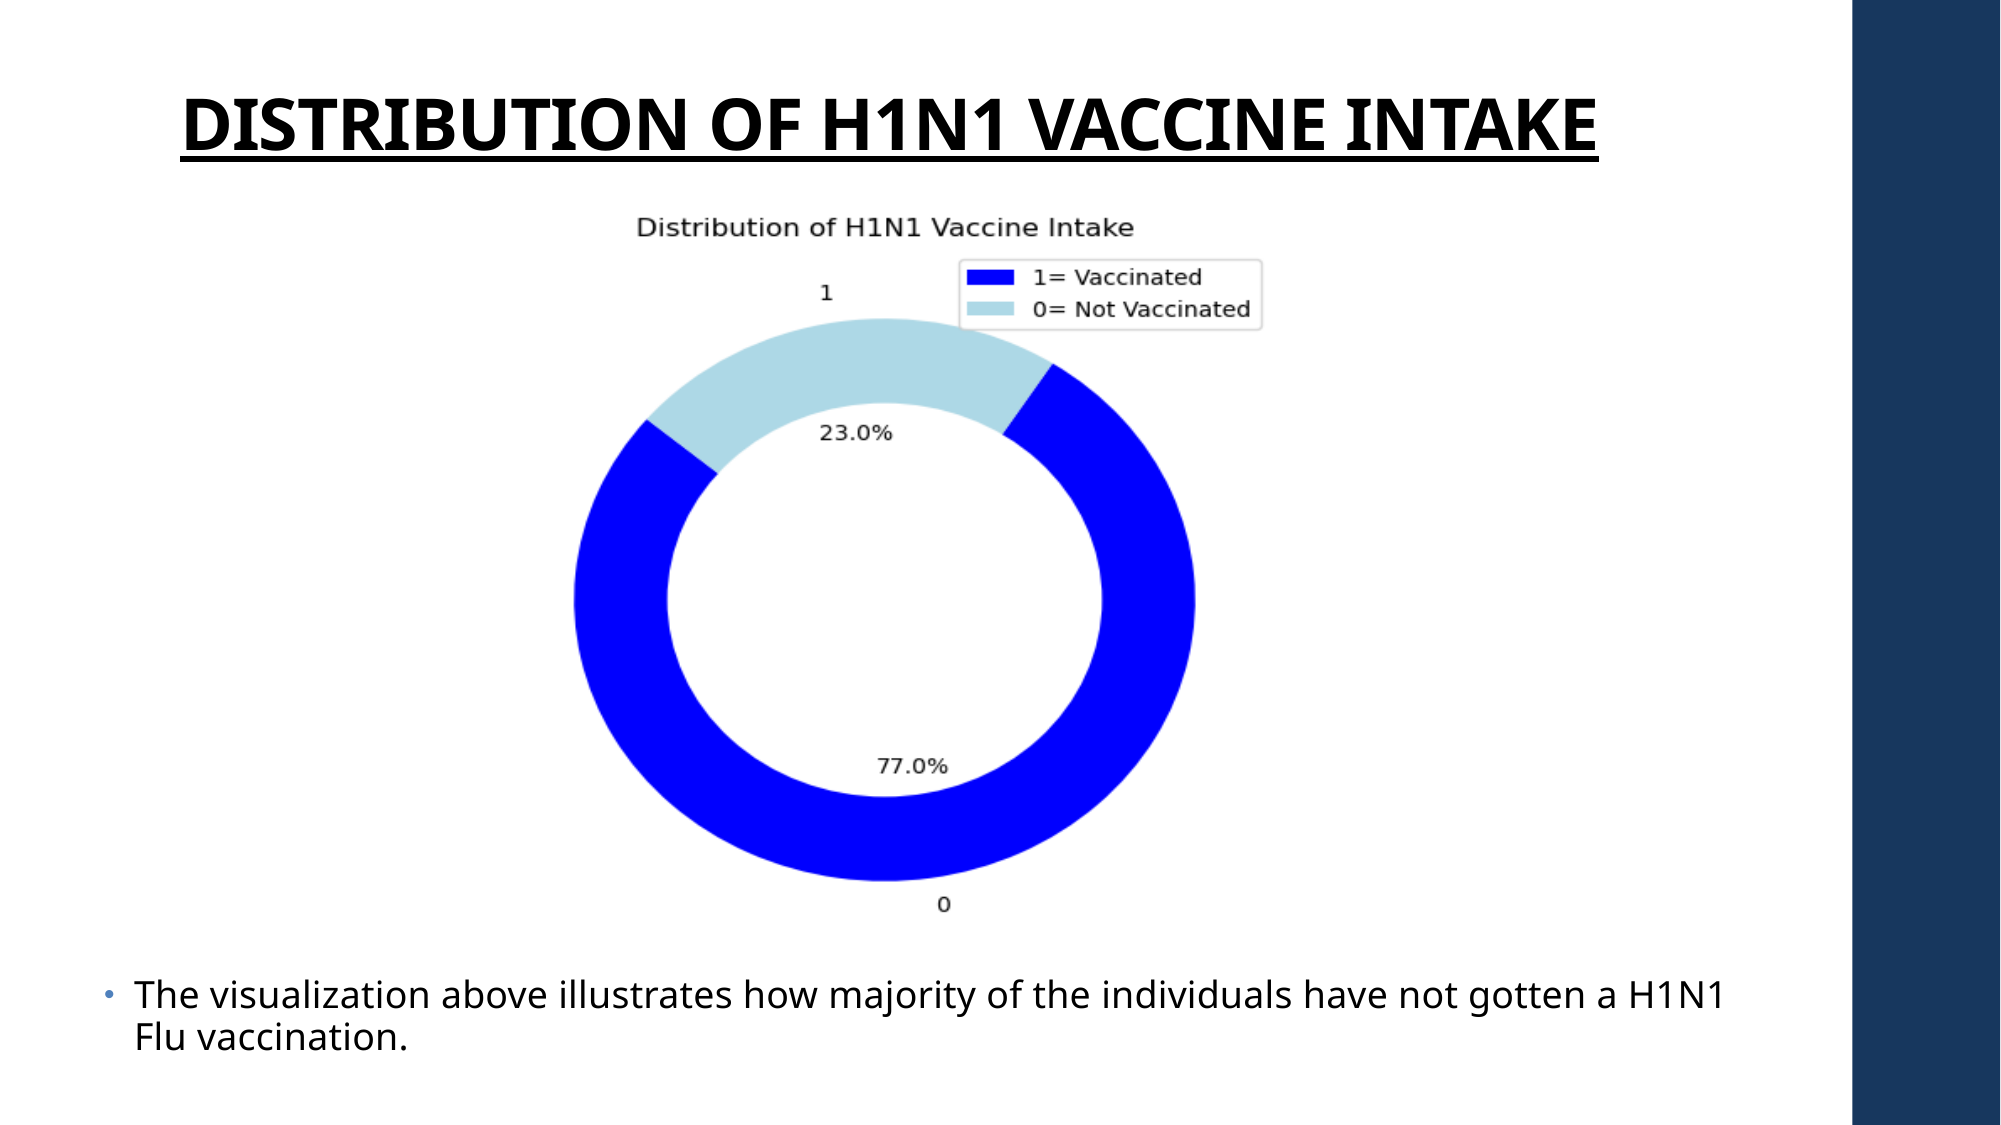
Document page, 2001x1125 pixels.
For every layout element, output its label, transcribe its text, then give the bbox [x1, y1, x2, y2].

list The visualization above illustrates how majority of the individuals have not gotten a H1N1 Flu vaccination. [89, 966, 1797, 1081]
title DISTRIBUTION OF H1N1 VACCINE INTAKE [165, 25, 1756, 174]
picture [480, 202, 1290, 967]
